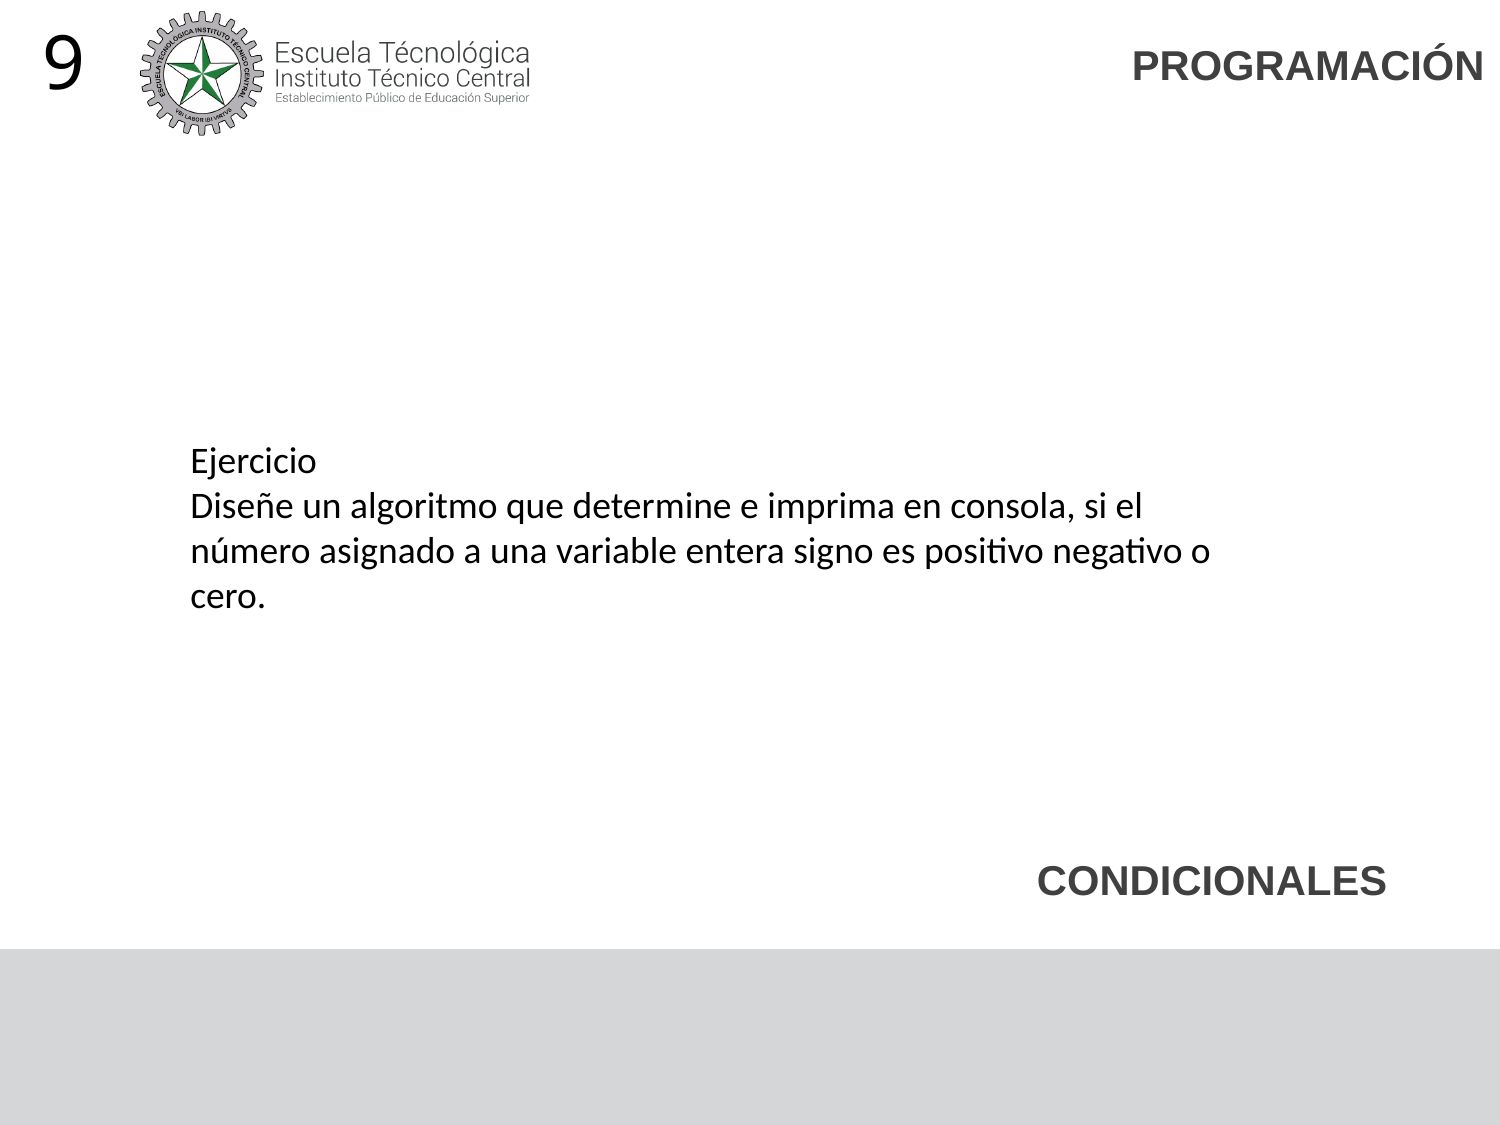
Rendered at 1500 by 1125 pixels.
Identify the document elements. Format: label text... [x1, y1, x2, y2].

text_box CONDICIONALES [0, 846, 1403, 929]
text_box Ejercicio Diseñe un algoritmo que determine e imprima en consola, si el número asignado a una variable entera signo es positivo negativo o cero. [175, 428, 1272, 624]
title 9 [0, 0, 128, 114]
picture [130, 7, 538, 138]
text_box PROGRAMACIÓN [538, 31, 1500, 114]
